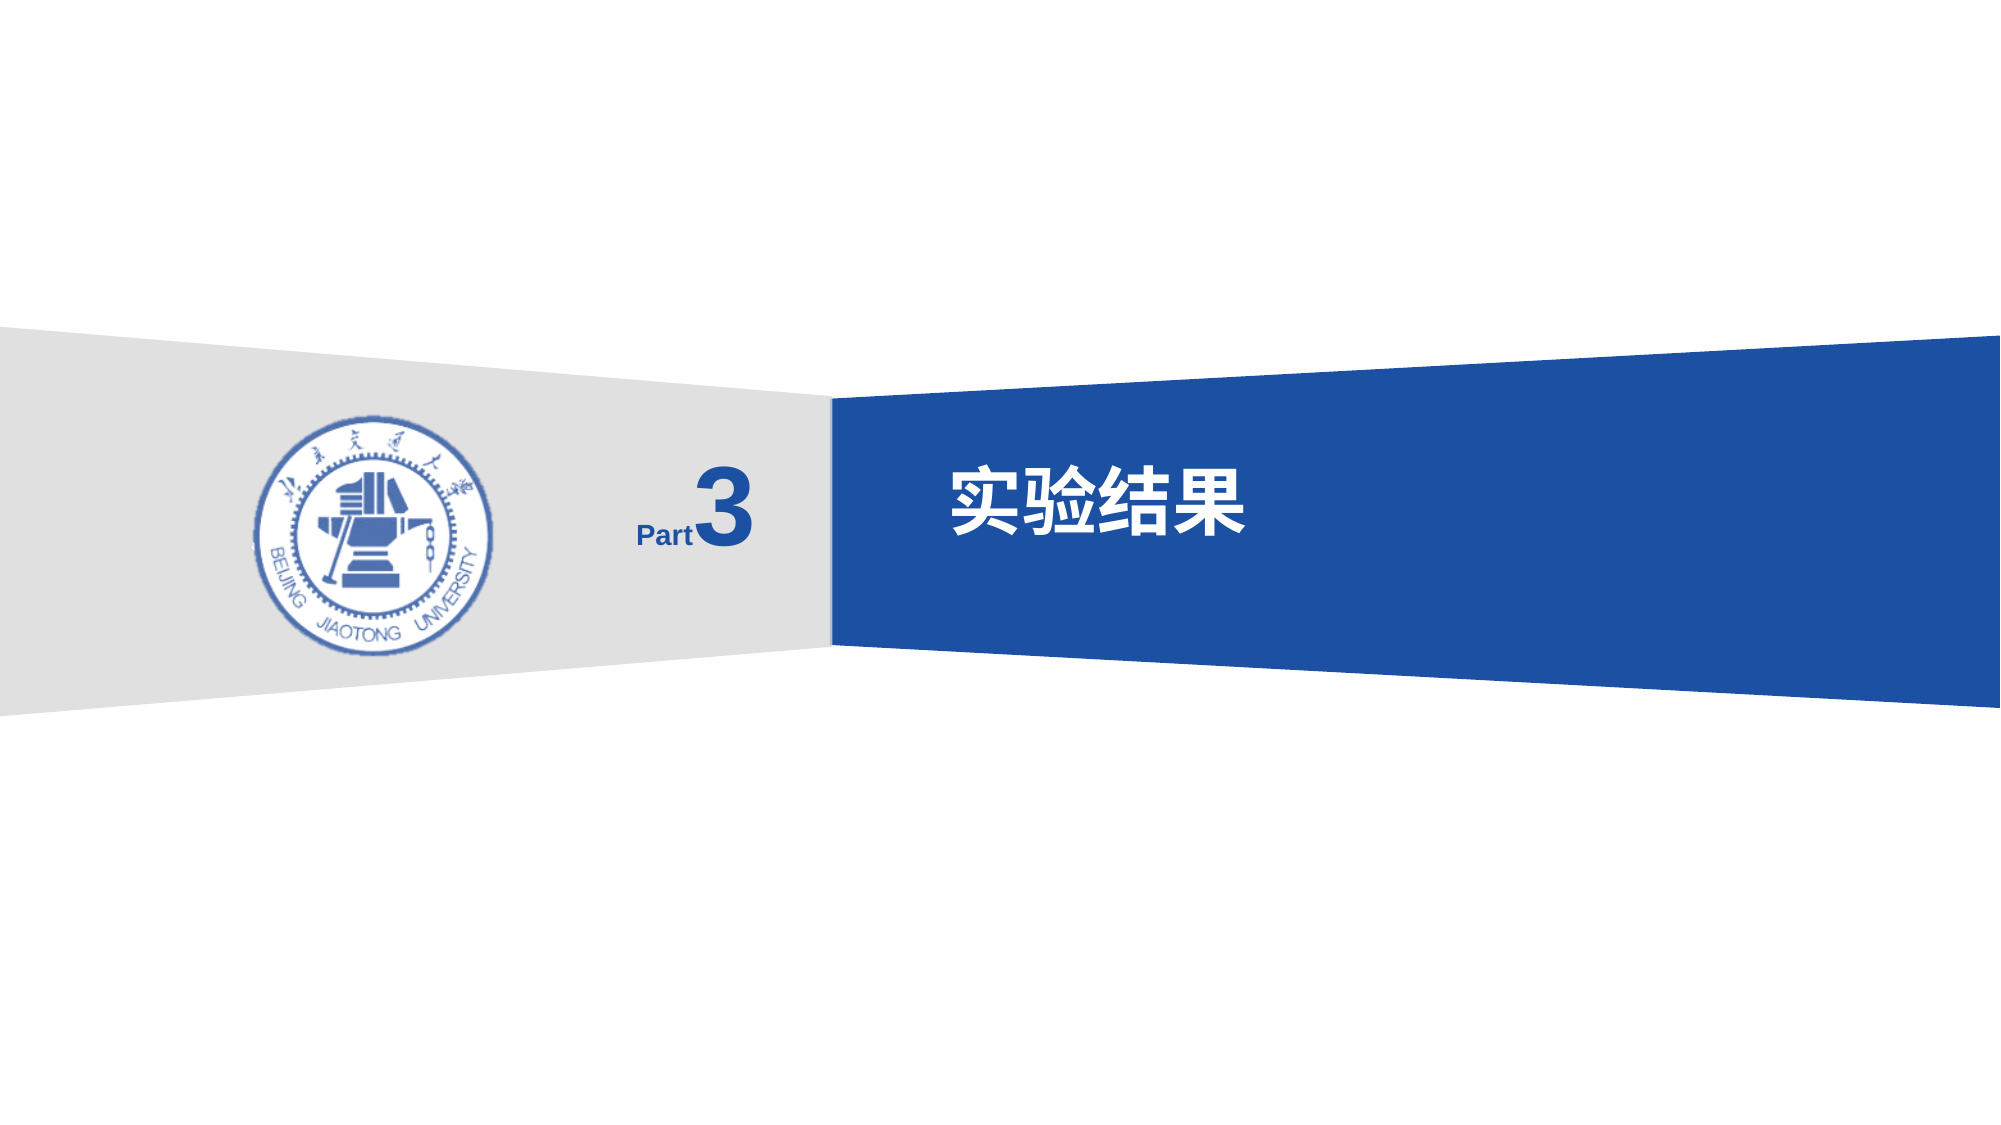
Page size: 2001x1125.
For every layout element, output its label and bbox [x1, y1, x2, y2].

picture [238, 408, 507, 665]
text_box [0, 326, 2000, 717]
